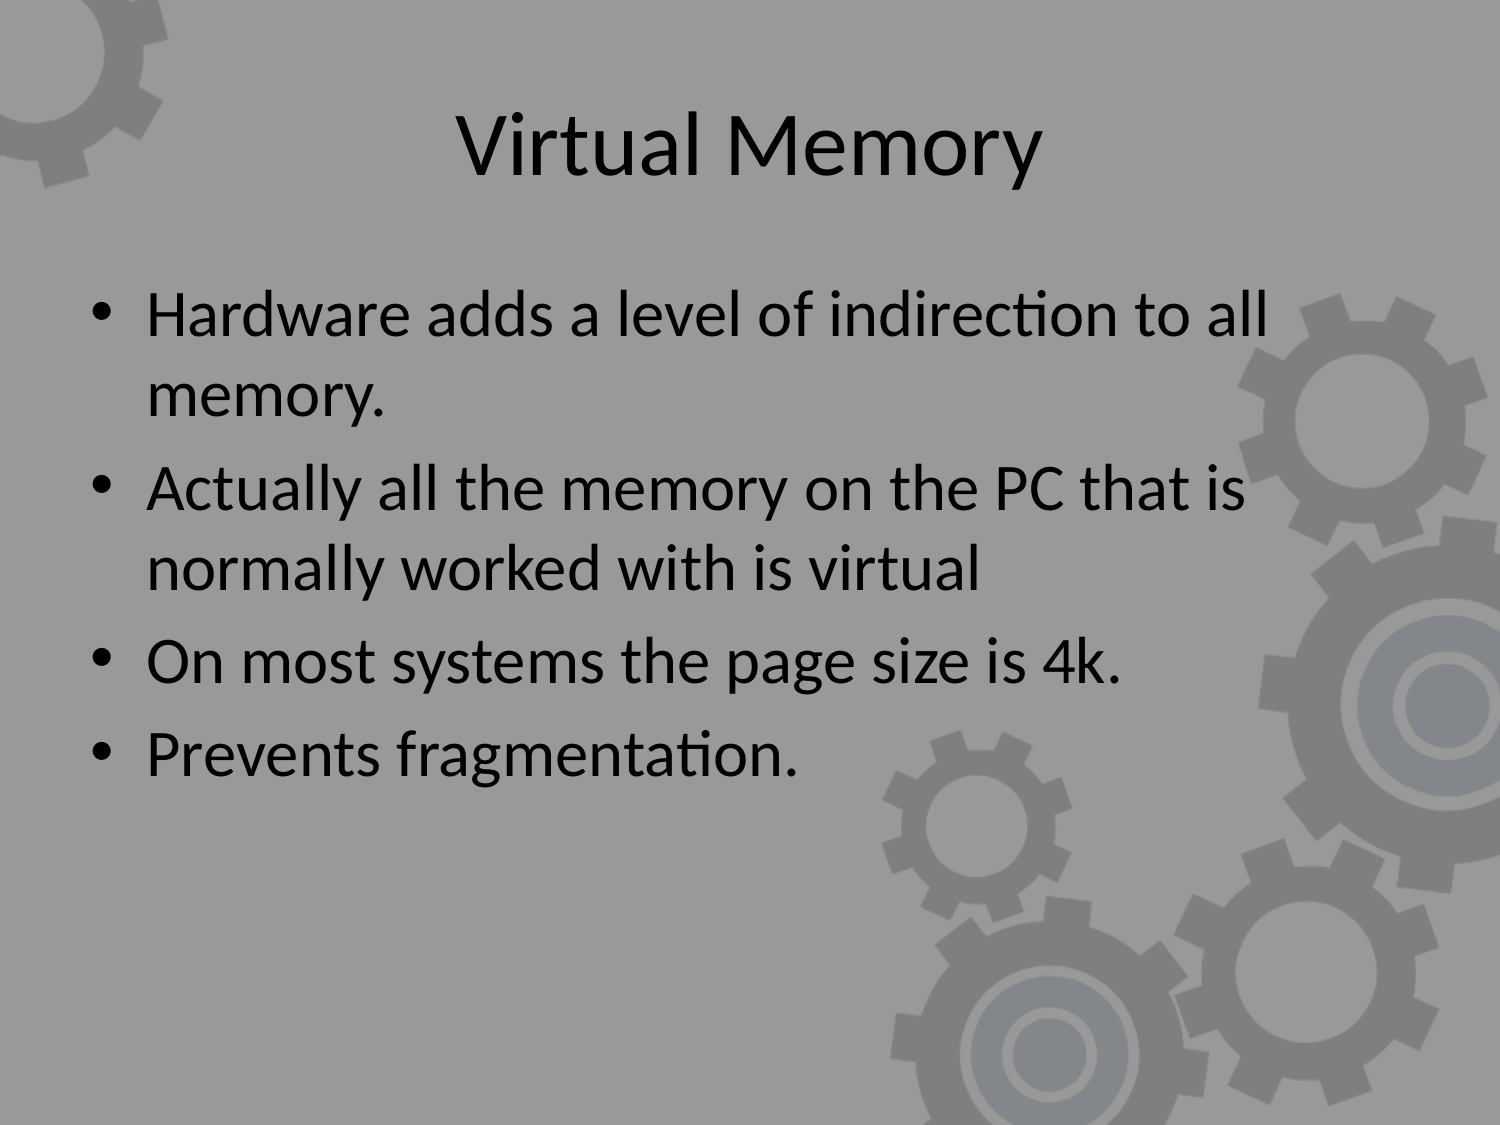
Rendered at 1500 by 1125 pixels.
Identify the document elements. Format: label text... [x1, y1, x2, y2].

title Virtual Memory [75, 45, 1425, 233]
picture [0, 0, 1500, 1125]
list Hardware adds a level of indirection to all memory. Actually all the memory on the PC that is normally worked with is virtual On most systems the page size is 4k. Prevents fragmentation. [75, 262, 1425, 1005]
